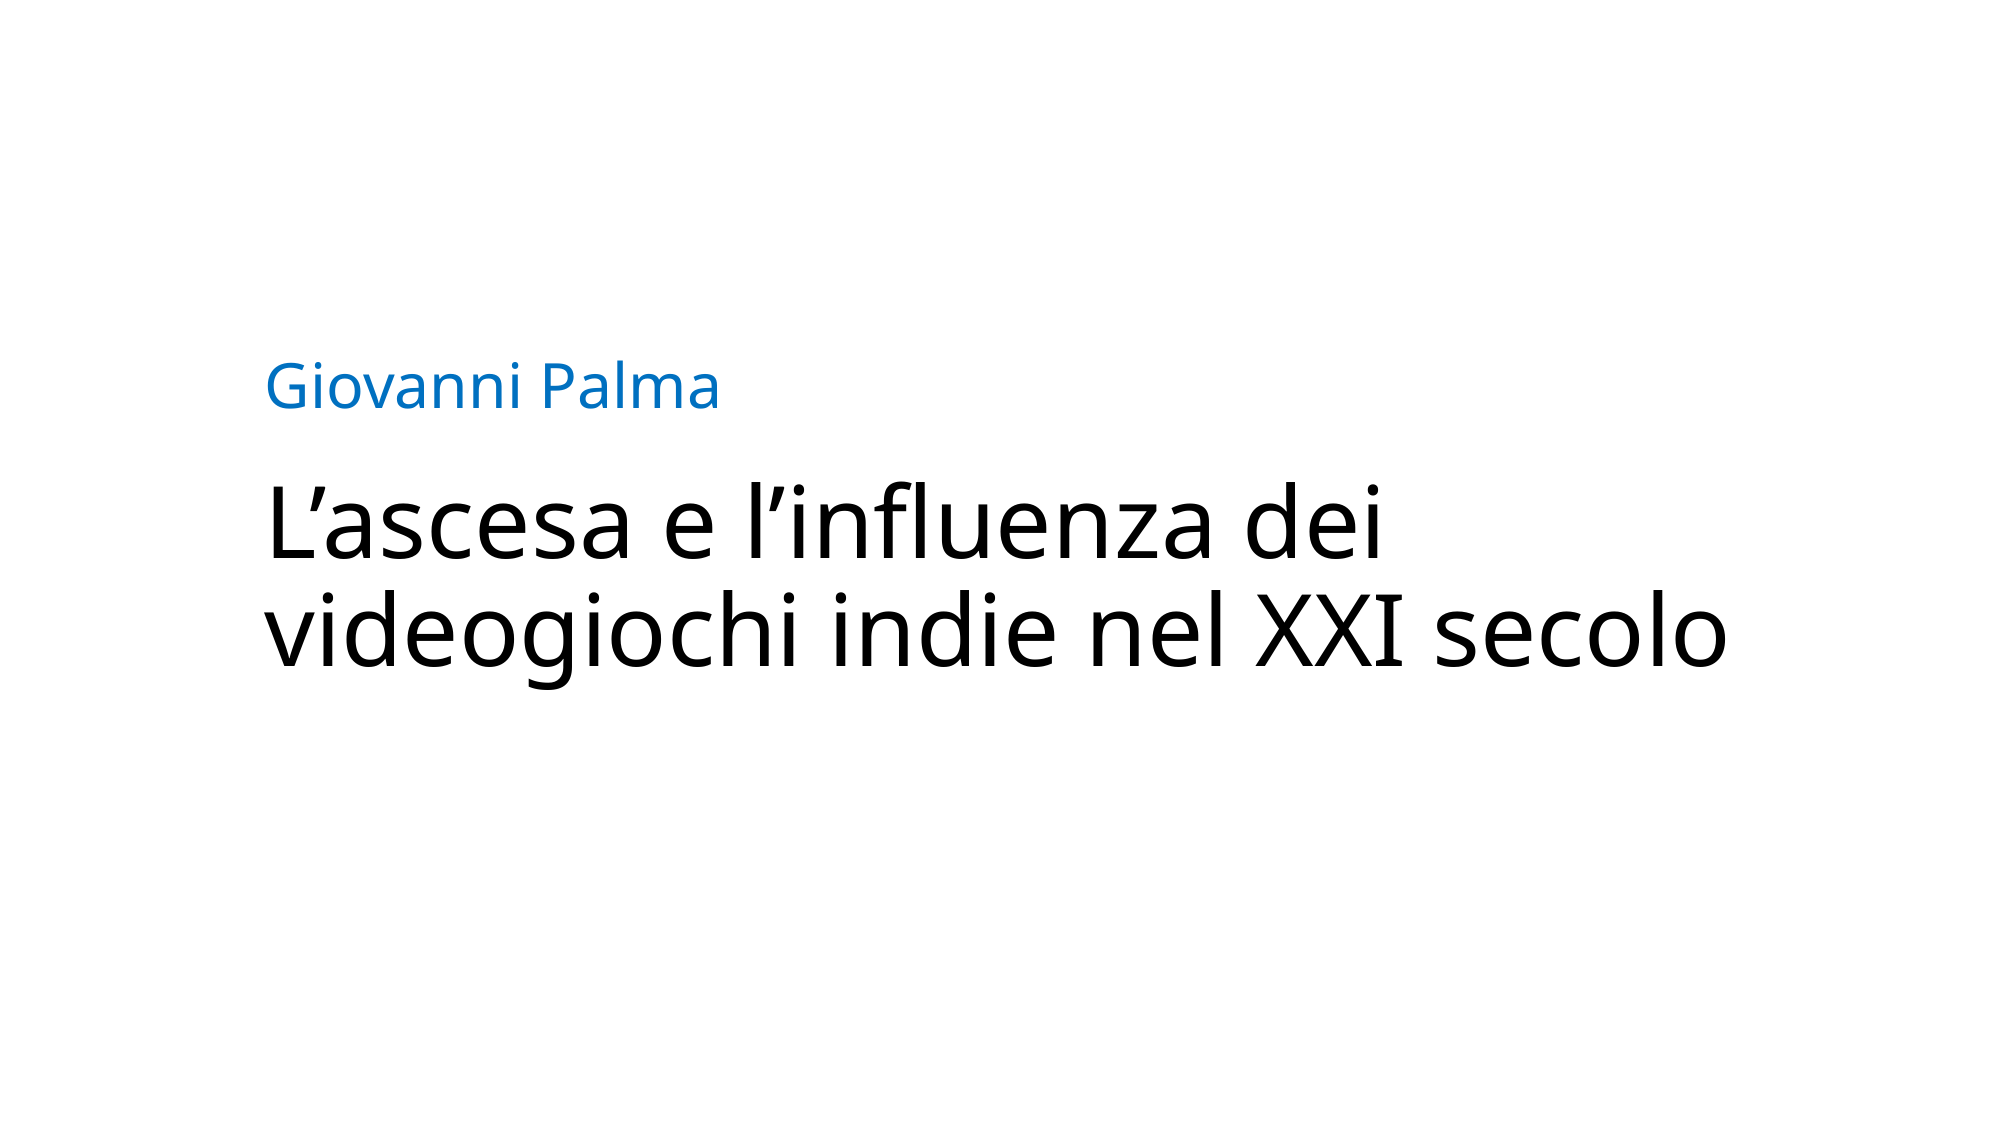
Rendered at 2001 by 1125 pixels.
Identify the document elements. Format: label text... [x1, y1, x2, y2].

title L’ascesa e l’influenza dei videogiochi indie nel XXI secolo [249, 429, 1750, 696]
text_box Giovanni Palma [249, 324, 801, 430]
